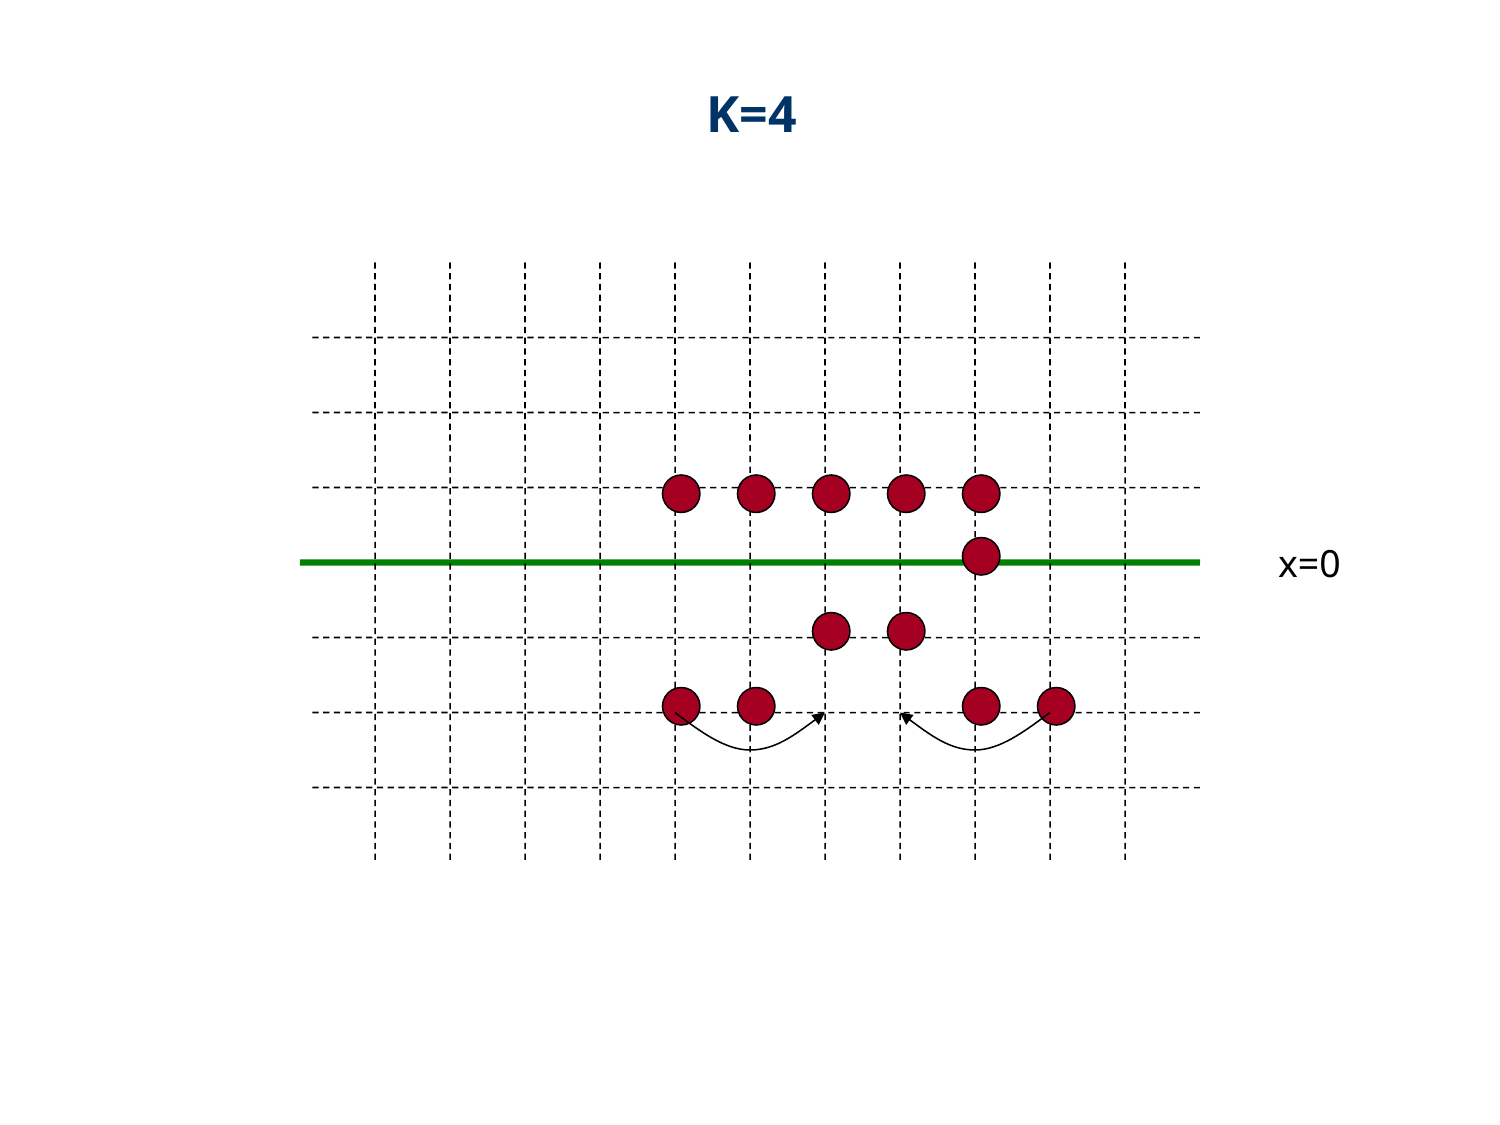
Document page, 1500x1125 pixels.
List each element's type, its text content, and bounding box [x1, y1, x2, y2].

text_box [1037, 687, 1075, 726]
text_box K=4 [691, 74, 812, 150]
text_box [962, 687, 1000, 712]
text_box x=0 [1263, 532, 1356, 592]
text_box [812, 474, 850, 513]
text_box [662, 687, 700, 726]
text_box [899, 712, 1051, 751]
text_box [887, 612, 925, 651]
text_box [674, 712, 825, 751]
text_box [737, 687, 775, 712]
text_box [962, 474, 1000, 513]
text_box [812, 612, 850, 651]
text_box [962, 537, 1000, 576]
text_box [737, 474, 775, 513]
text_box [887, 474, 925, 513]
text_box [662, 474, 700, 513]
